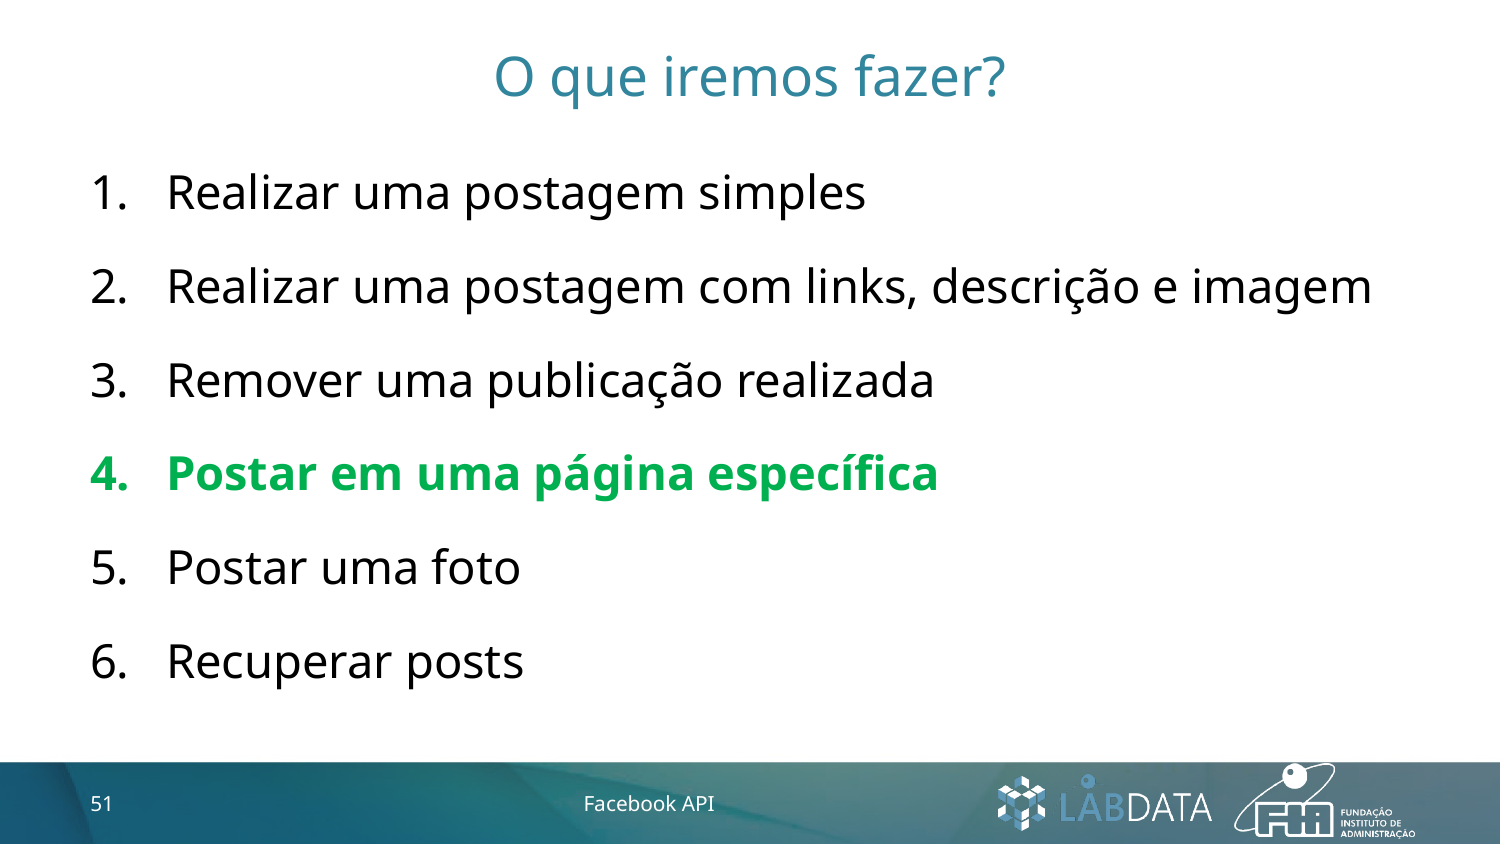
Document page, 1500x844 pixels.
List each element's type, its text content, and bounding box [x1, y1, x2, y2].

title O que iremos fazer? [75, 33, 1425, 115]
footer Facebook API [300, 782, 998, 827]
picture [0, 1, 1500, 844]
slide_number 51 [75, 782, 290, 827]
list Realizar uma postagem simples Realizar uma postagem com links, descrição e imagem Remover uma publicação realizada Postar em uma página específica Postar uma foto Recuperar posts [75, 126, 1425, 754]
